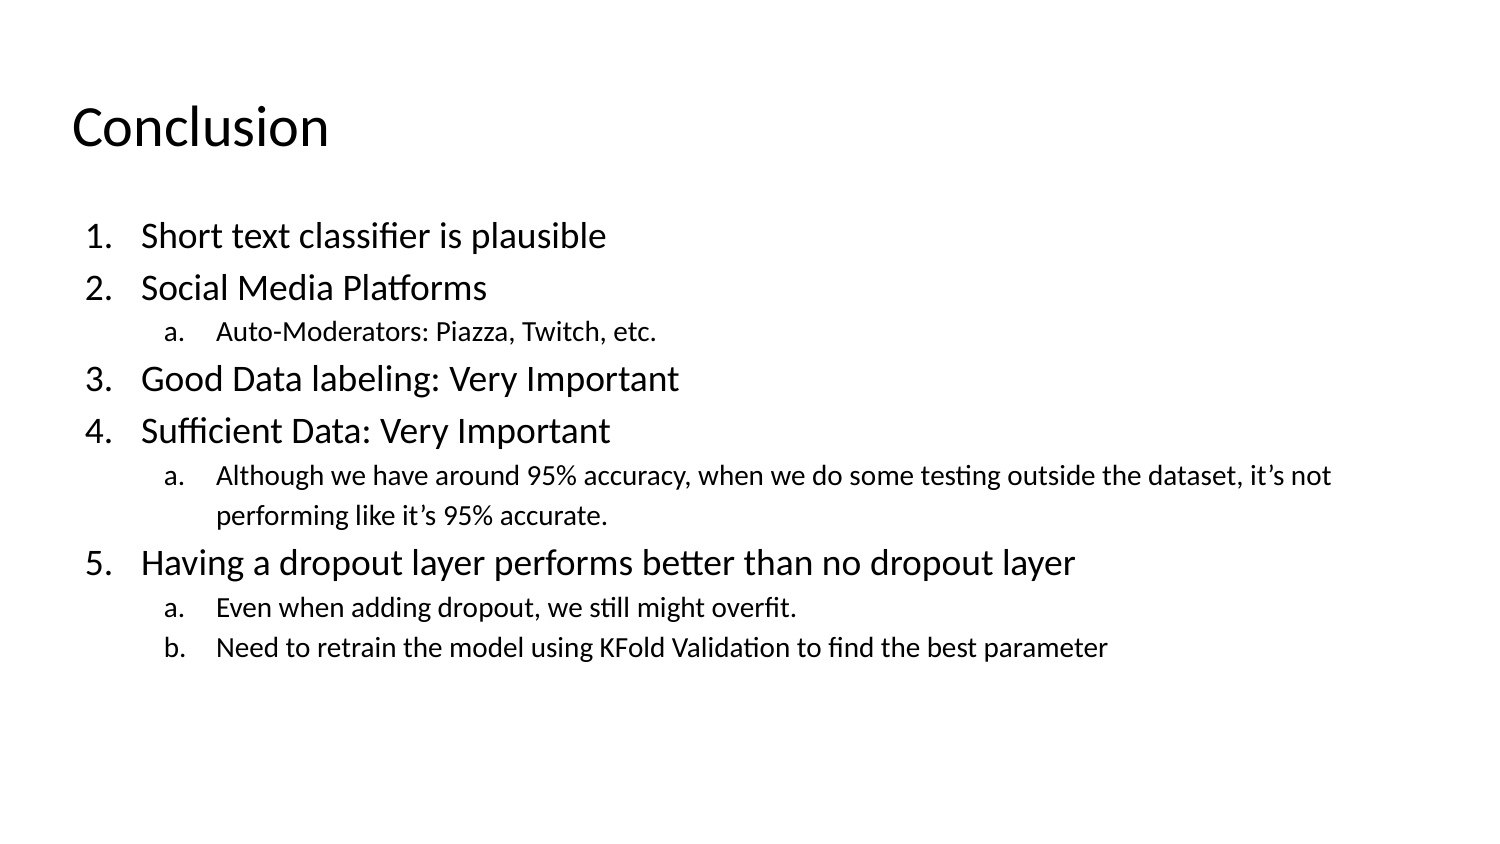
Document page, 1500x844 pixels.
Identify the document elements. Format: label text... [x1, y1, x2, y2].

title Conclusion [57, 72, 1455, 167]
list Short text classifier is plausible Social Media Platforms Auto-Moderators: Piazza, Twitch, etc. Good Data labeling: Very Important Sufficient Data: Very Important Although we have around 95% accuracy, when we do some testing outside the dataset, it’s not performing like it’s 95% accurate. Having a dropout layer performs better than no dropout layer Even when adding dropout, we still might overfit. Need to retrain the model using KFold Validation to find the best parameter [51, 189, 1461, 687]
